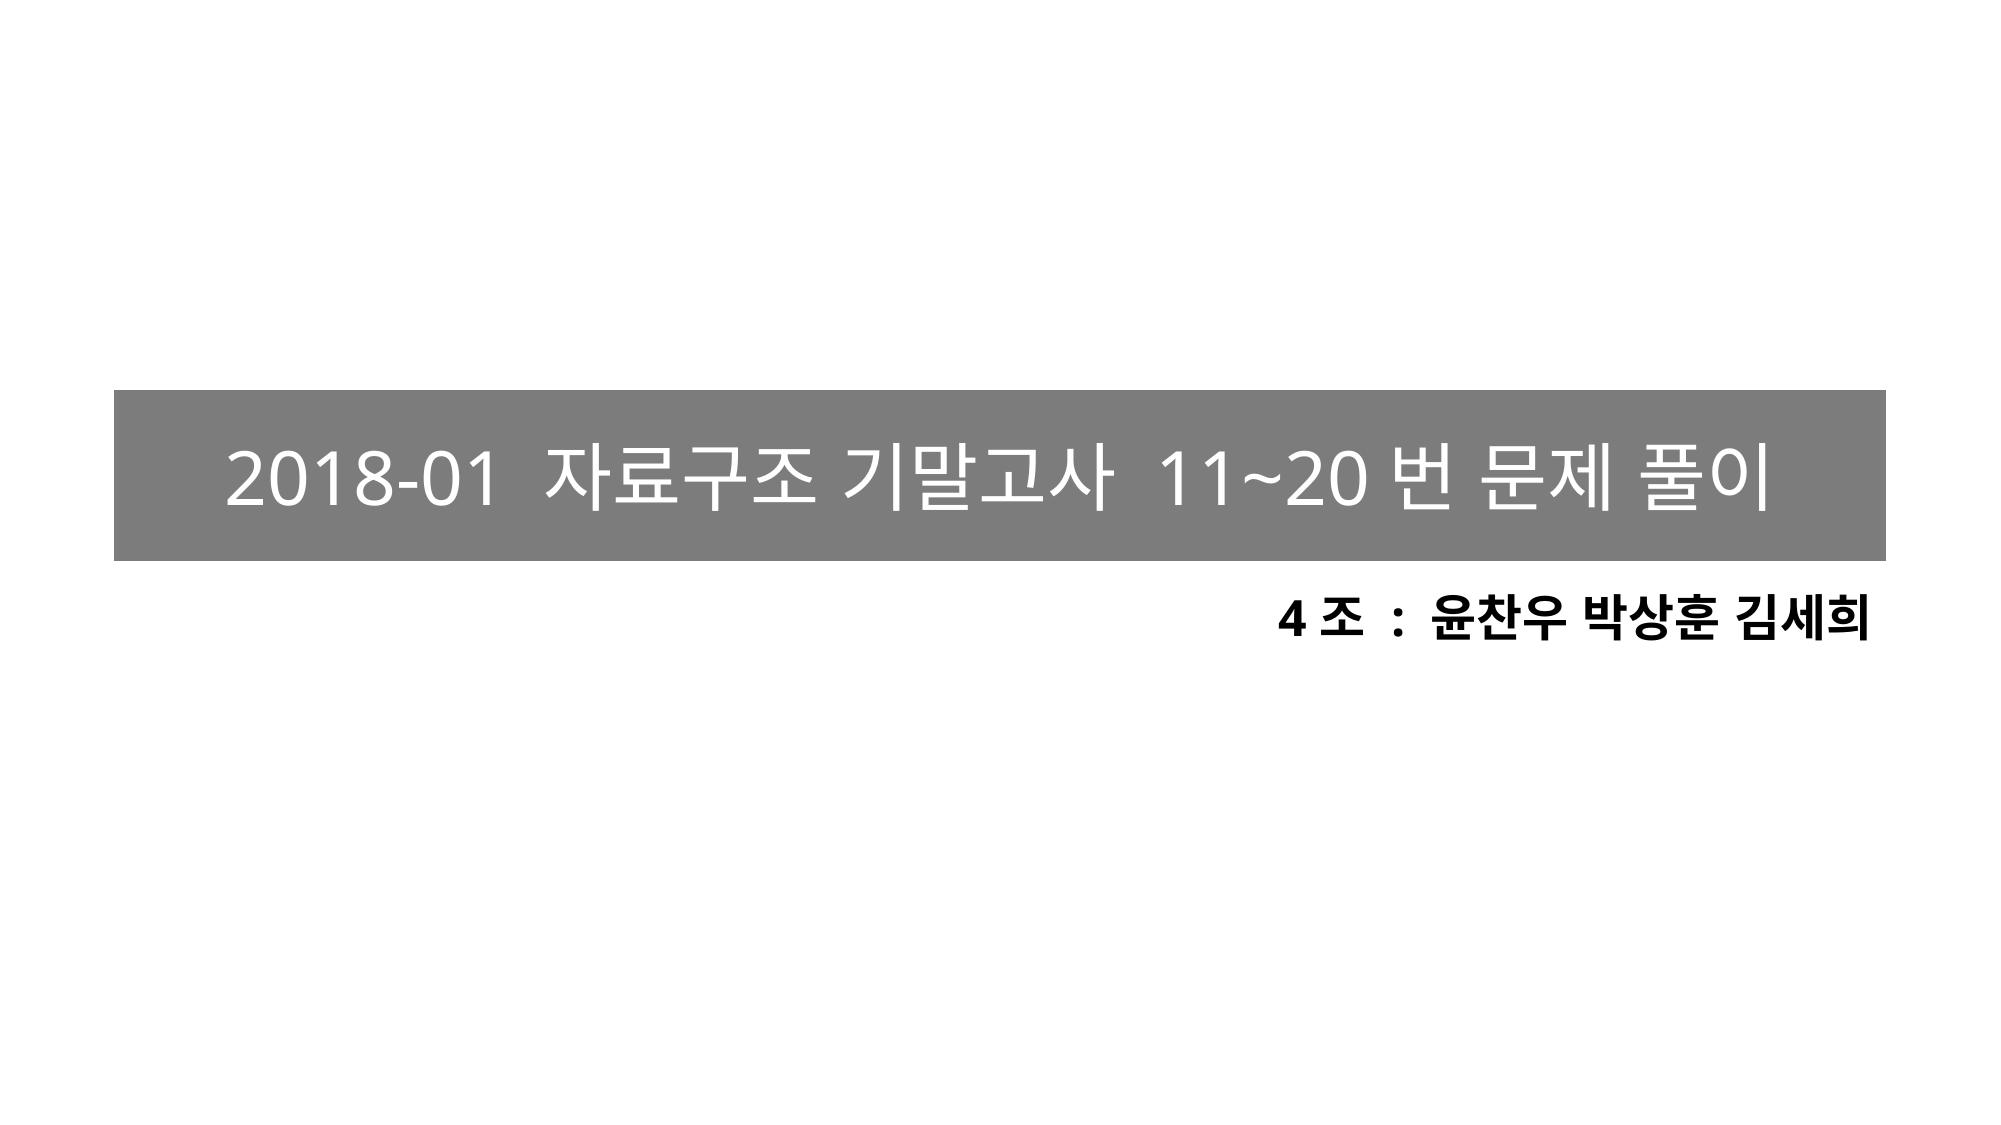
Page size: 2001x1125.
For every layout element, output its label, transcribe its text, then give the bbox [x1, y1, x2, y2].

text_box 2018-01 자료구조 기말고사 11~20번 문제 풀이 [112, 388, 1888, 563]
text_box 4조 : 윤찬우 박상훈 김세희 [1237, 579, 1888, 654]
